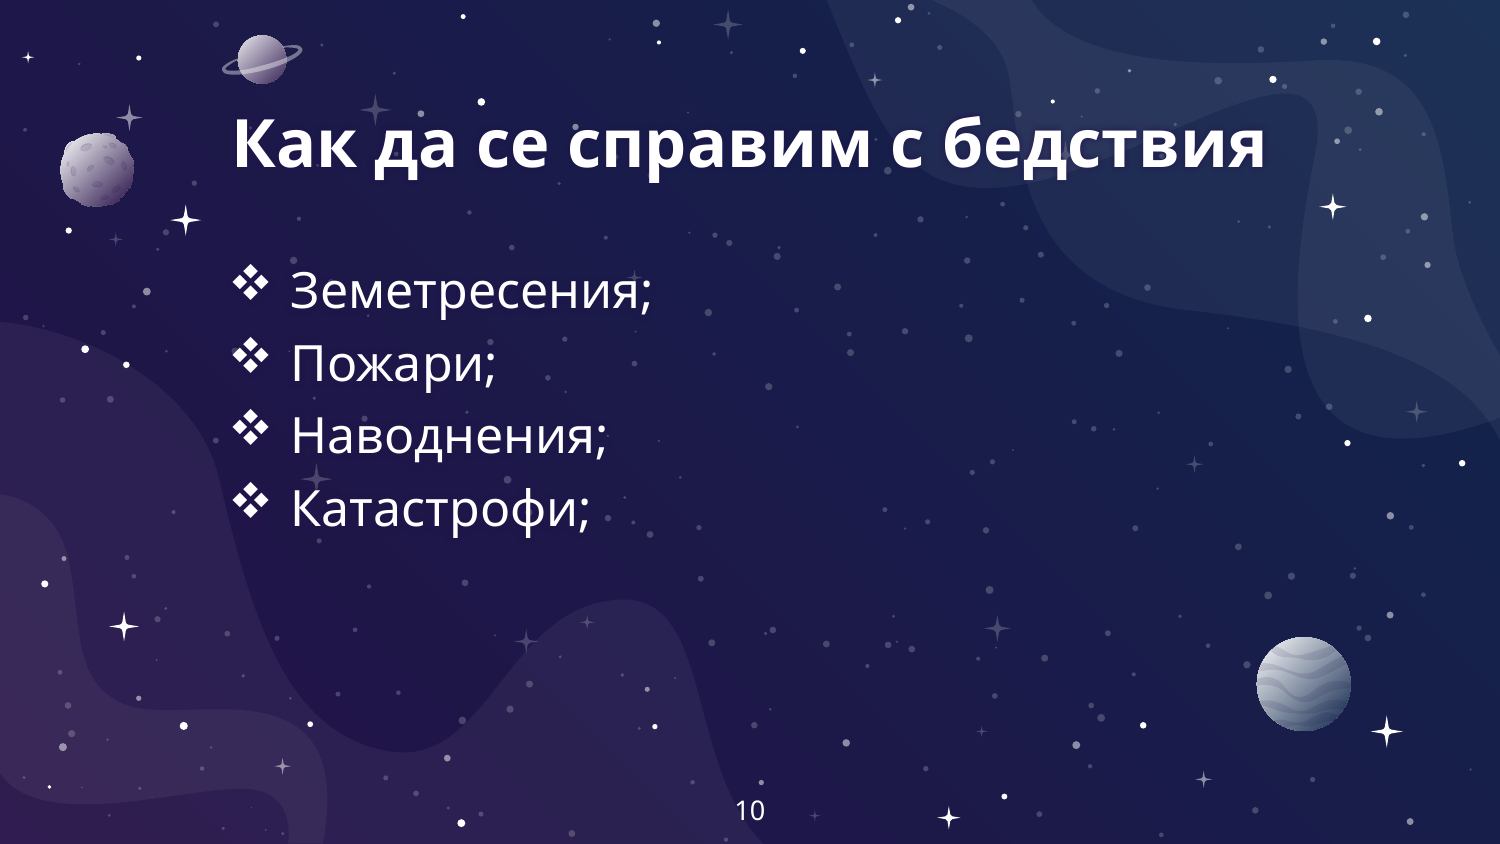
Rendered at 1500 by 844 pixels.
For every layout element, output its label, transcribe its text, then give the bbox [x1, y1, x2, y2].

slide_number 10 [705, 779, 795, 844]
list Земетресения; Пожари; Наводнения; Катастрофи; [215, 258, 1285, 701]
title Как да се справим с бедствия [215, 78, 1285, 181]
